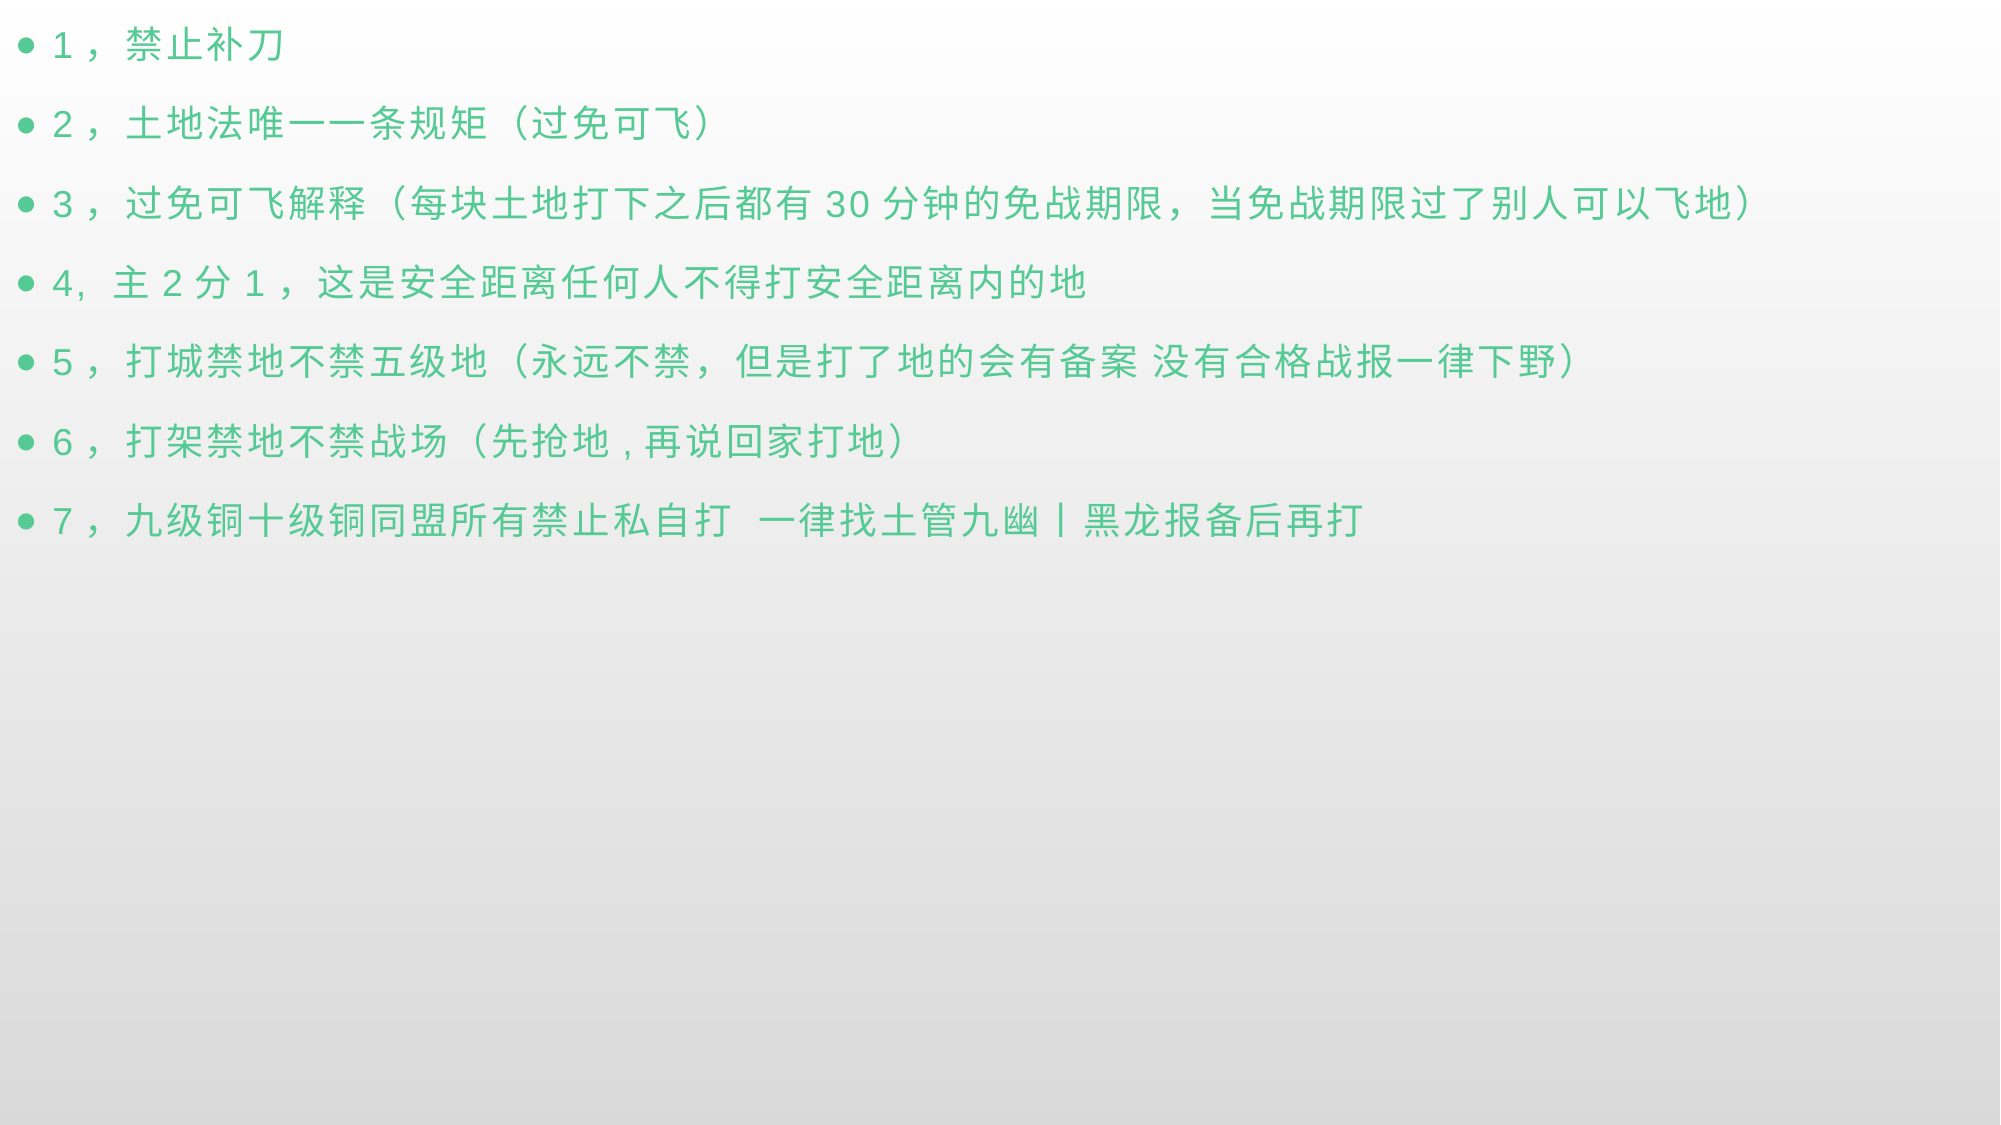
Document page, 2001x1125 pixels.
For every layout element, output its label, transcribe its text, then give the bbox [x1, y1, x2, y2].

list 1，禁止补刀 2，土地法唯一一条规矩（过免可飞） 3，过免可飞解释（每块土地打下之后都有30分钟的免战期限，当免战期限过了别人可以飞地） 4, 主2分1，这是安全距离任何人不得打安全距离内的地 5，打城禁地不禁五级地（永远不禁，但是打了地的会有备案 没有合格战报一律下野） 6，打架禁地不禁战场（先抢地,再说回家打地） 7，九级铜十级铜同盟所有禁止私自打 一律找土管九幽丨黑龙报备后再打 [0, 0, 2000, 1125]
